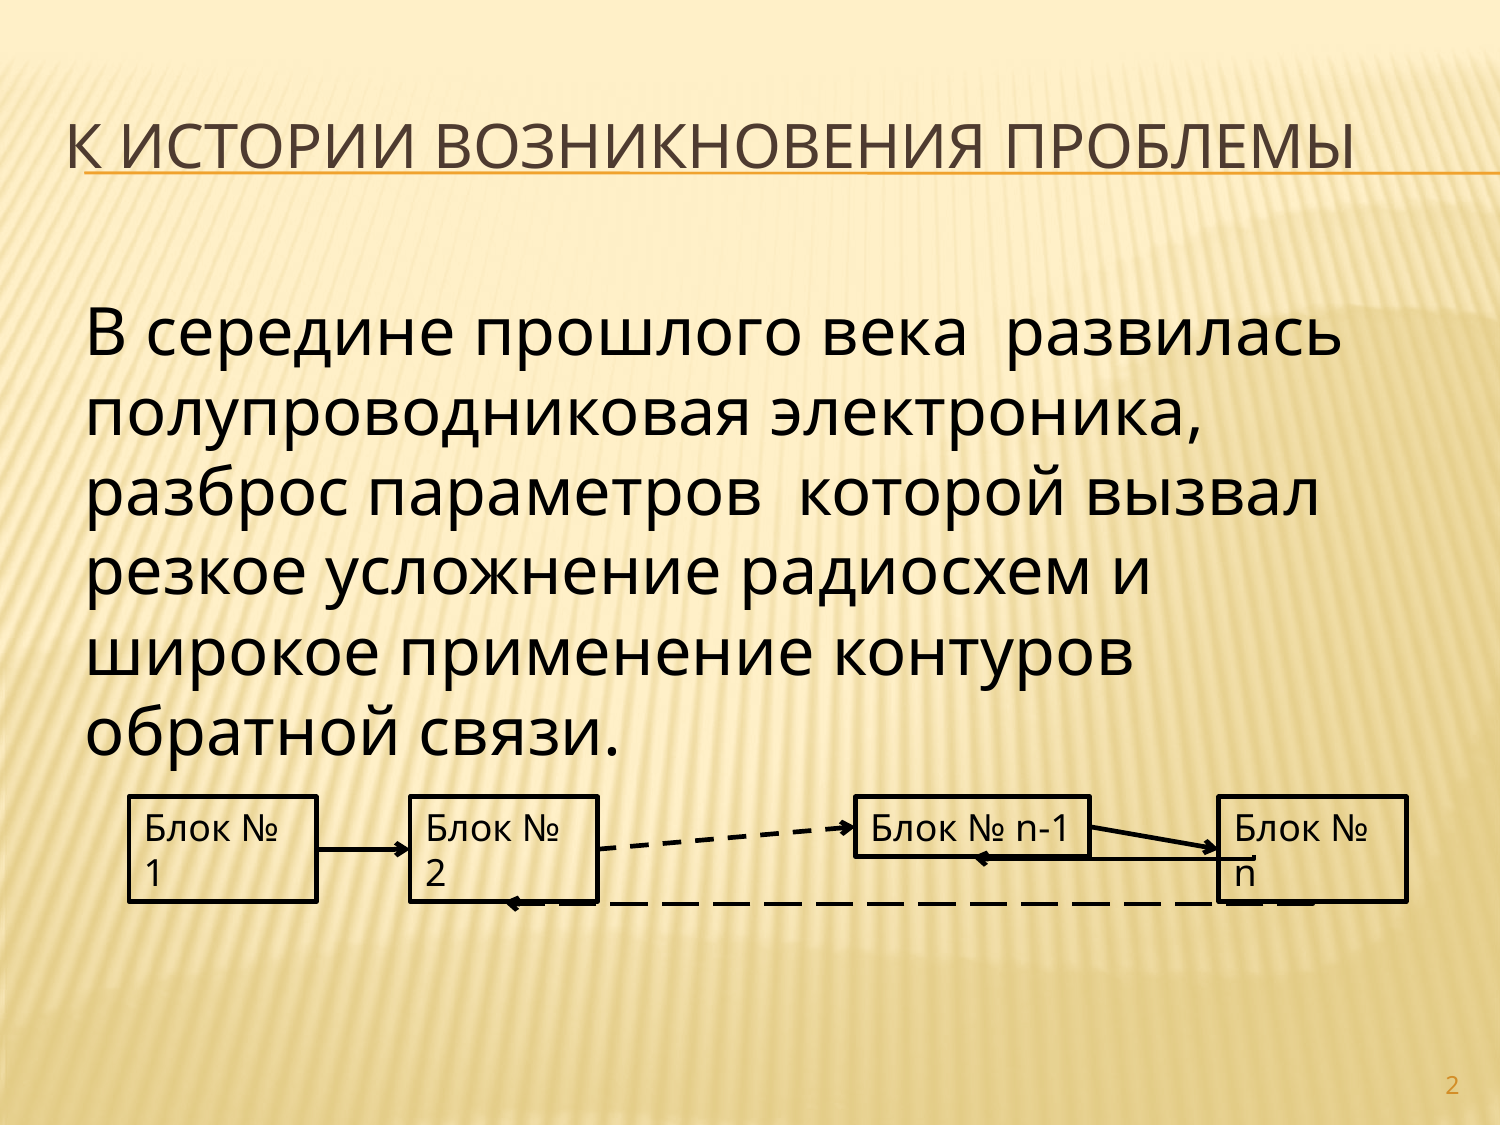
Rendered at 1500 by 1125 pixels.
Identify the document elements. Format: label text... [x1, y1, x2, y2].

text_box Блок № 2 [410, 796, 598, 902]
text_box Блок № n-1 [917, 796, 1090, 857]
text_box В середине прошлого века развилась полупроводниковая электроника, разброс параметров которой вызвал резкое усложнение радиосхем и широкое применение контуров обратной связи. [70, 281, 1465, 776]
slide_number 2 [1350, 1061, 1475, 1103]
title К ИСТОРИИ ВОЗНИКНОВЕНИЯ ПРОБЛЕМЫ [50, 75, 1475, 213]
text_box Блок № n [1218, 796, 1407, 902]
text_box Блок № 1 [128, 796, 317, 902]
text_box Блок № n-1 [855, 796, 900, 857]
